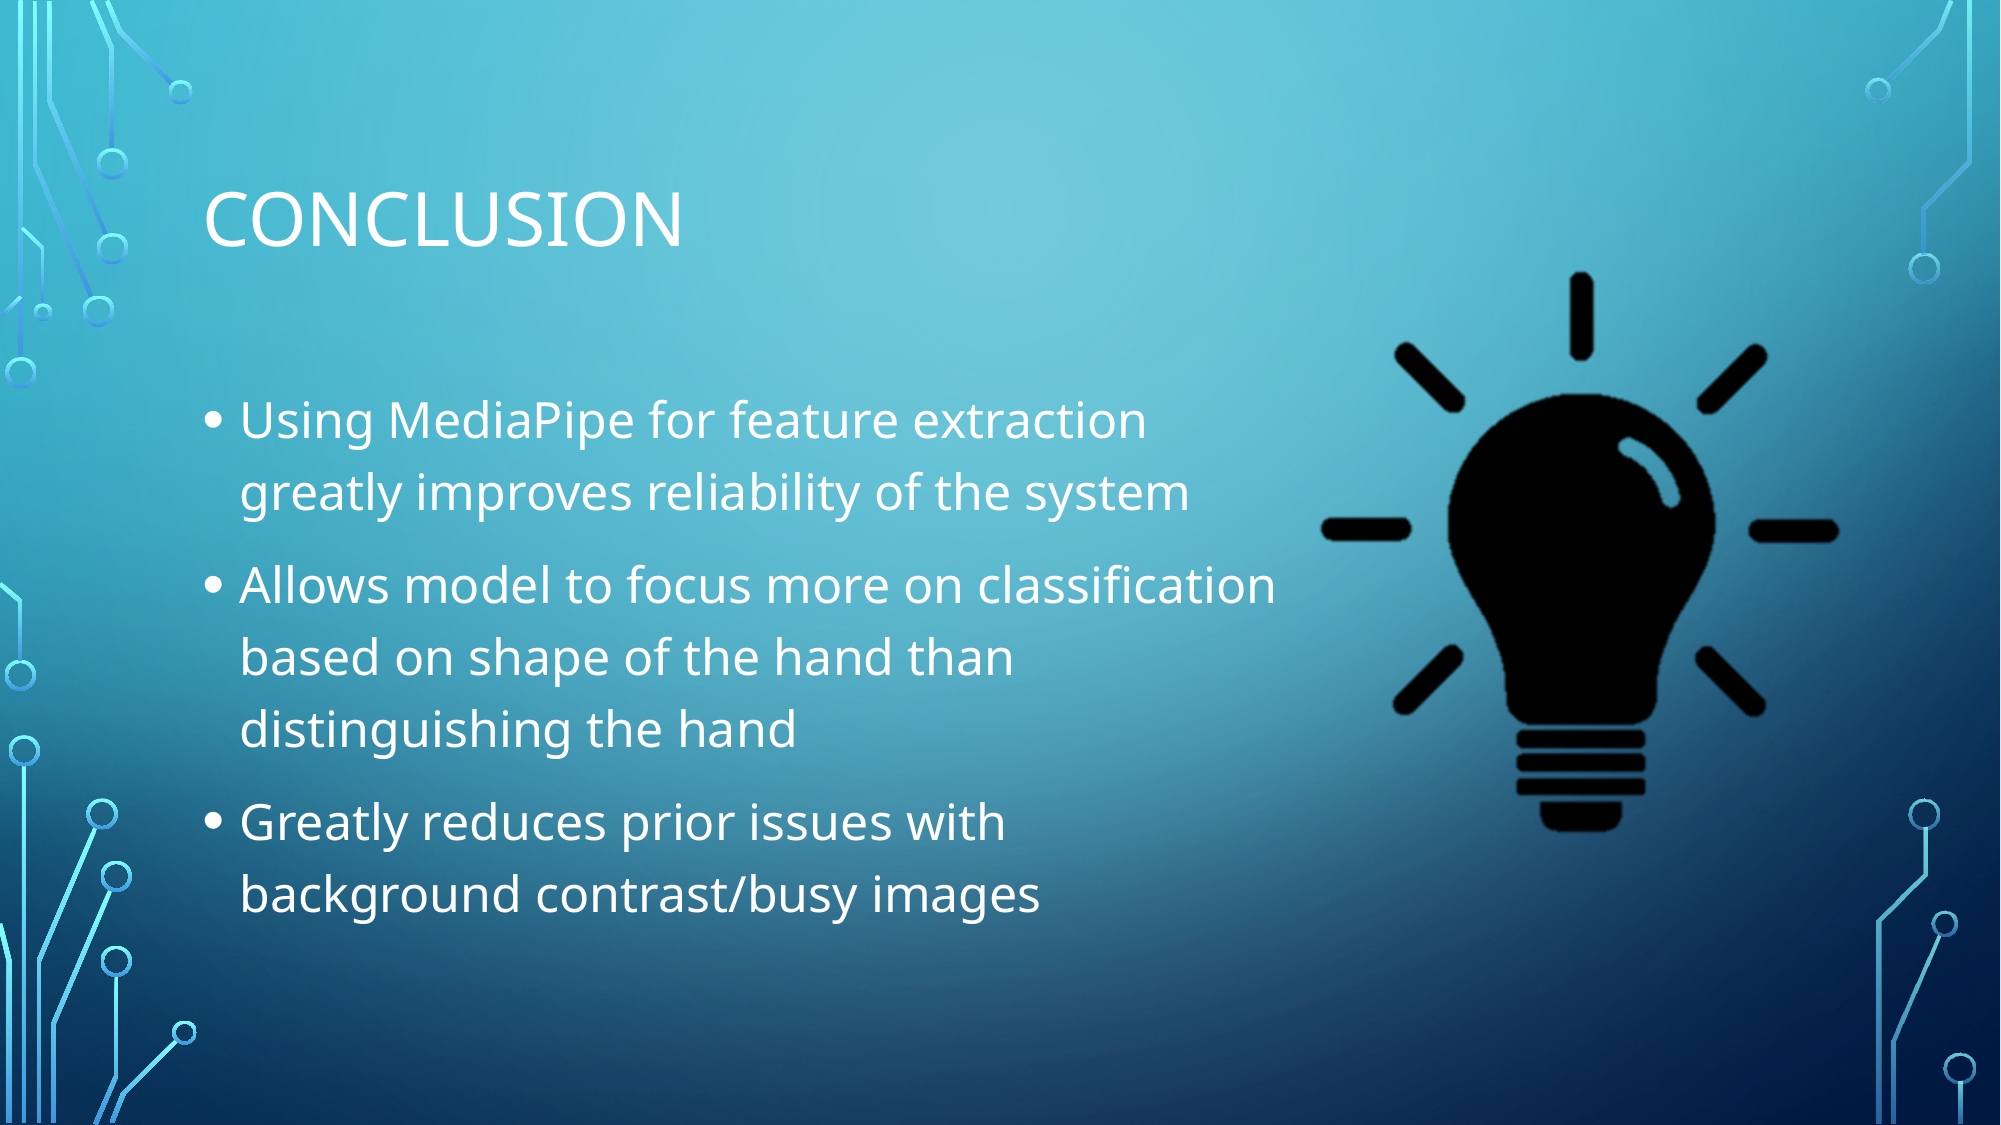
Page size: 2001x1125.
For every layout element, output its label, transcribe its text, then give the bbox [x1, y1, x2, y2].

list Using MediaPipe for feature extraction greatly improves reliability of the system Allows model to focus more on classification based on shape of the hand than distinguishing the hand Greatly reduces prior issues with background contrast/busy images [187, 369, 1305, 950]
picture [1233, 204, 1929, 900]
title conclusion [187, 101, 1813, 344]
